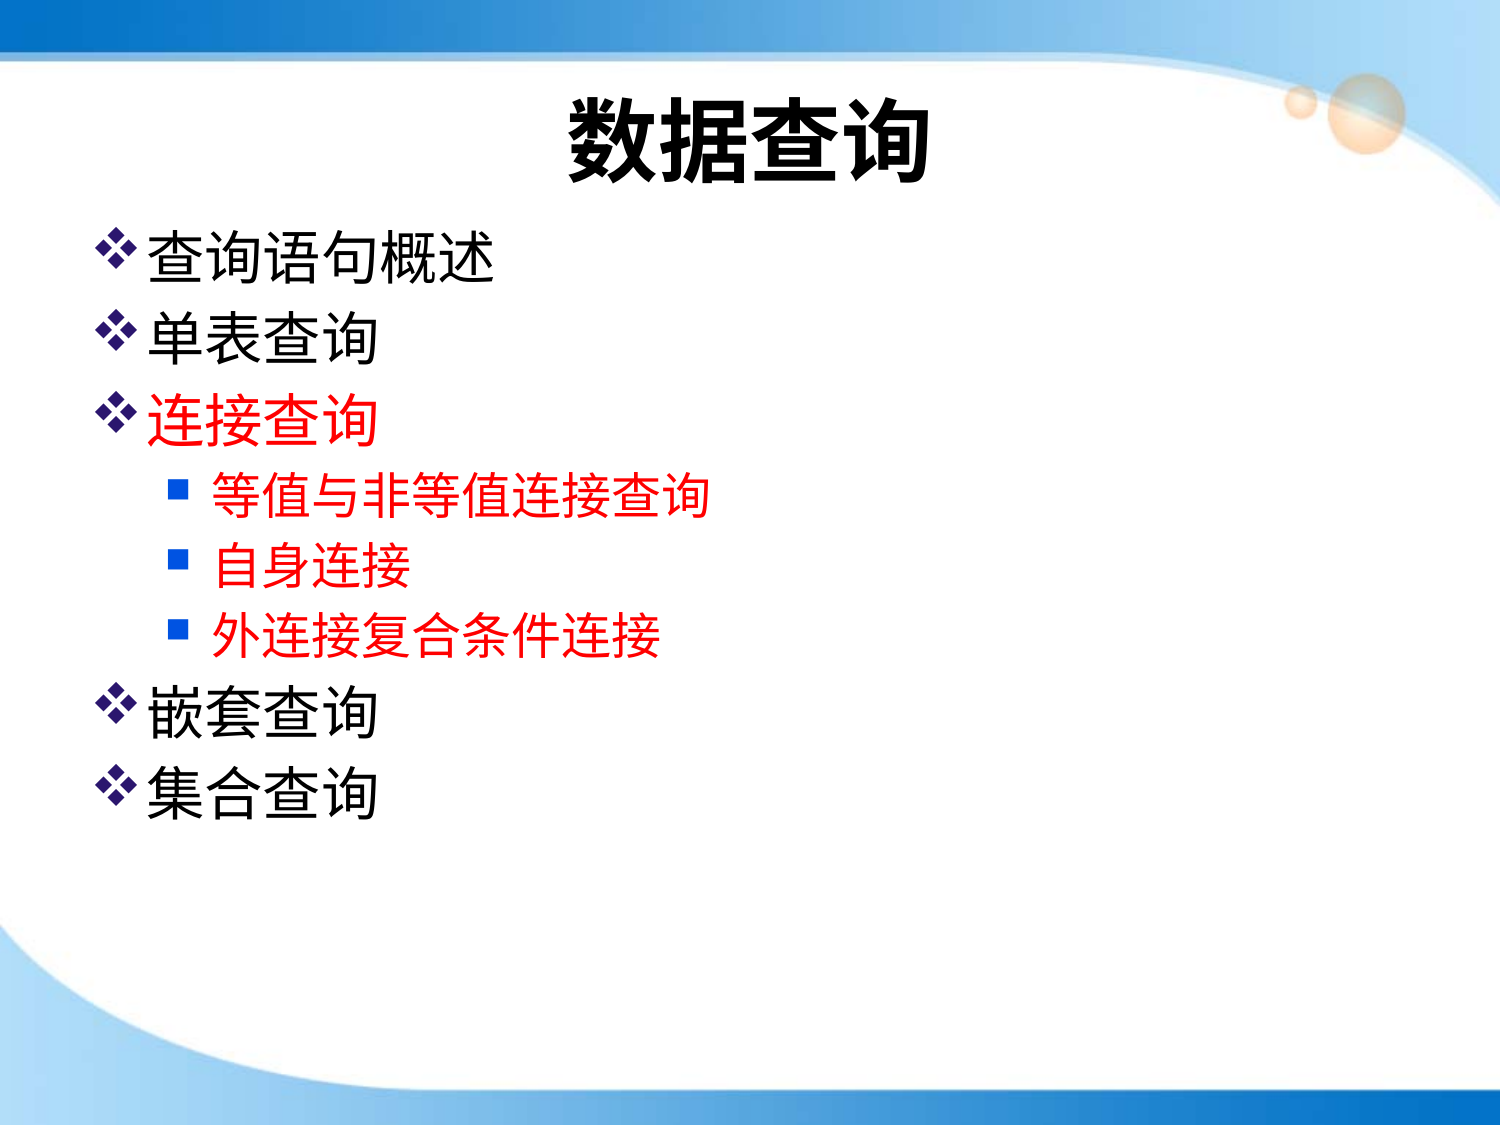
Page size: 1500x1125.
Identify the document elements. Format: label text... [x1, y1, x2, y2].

picture [0, 0, 1500, 1125]
list 查询语句概述 单表查询 连接查询 等值与非等值连接查询 自身连接 外连接复合条件连接 嵌套查询 集合查询 [74, 213, 1426, 957]
title 数据查询 [75, 45, 1425, 213]
